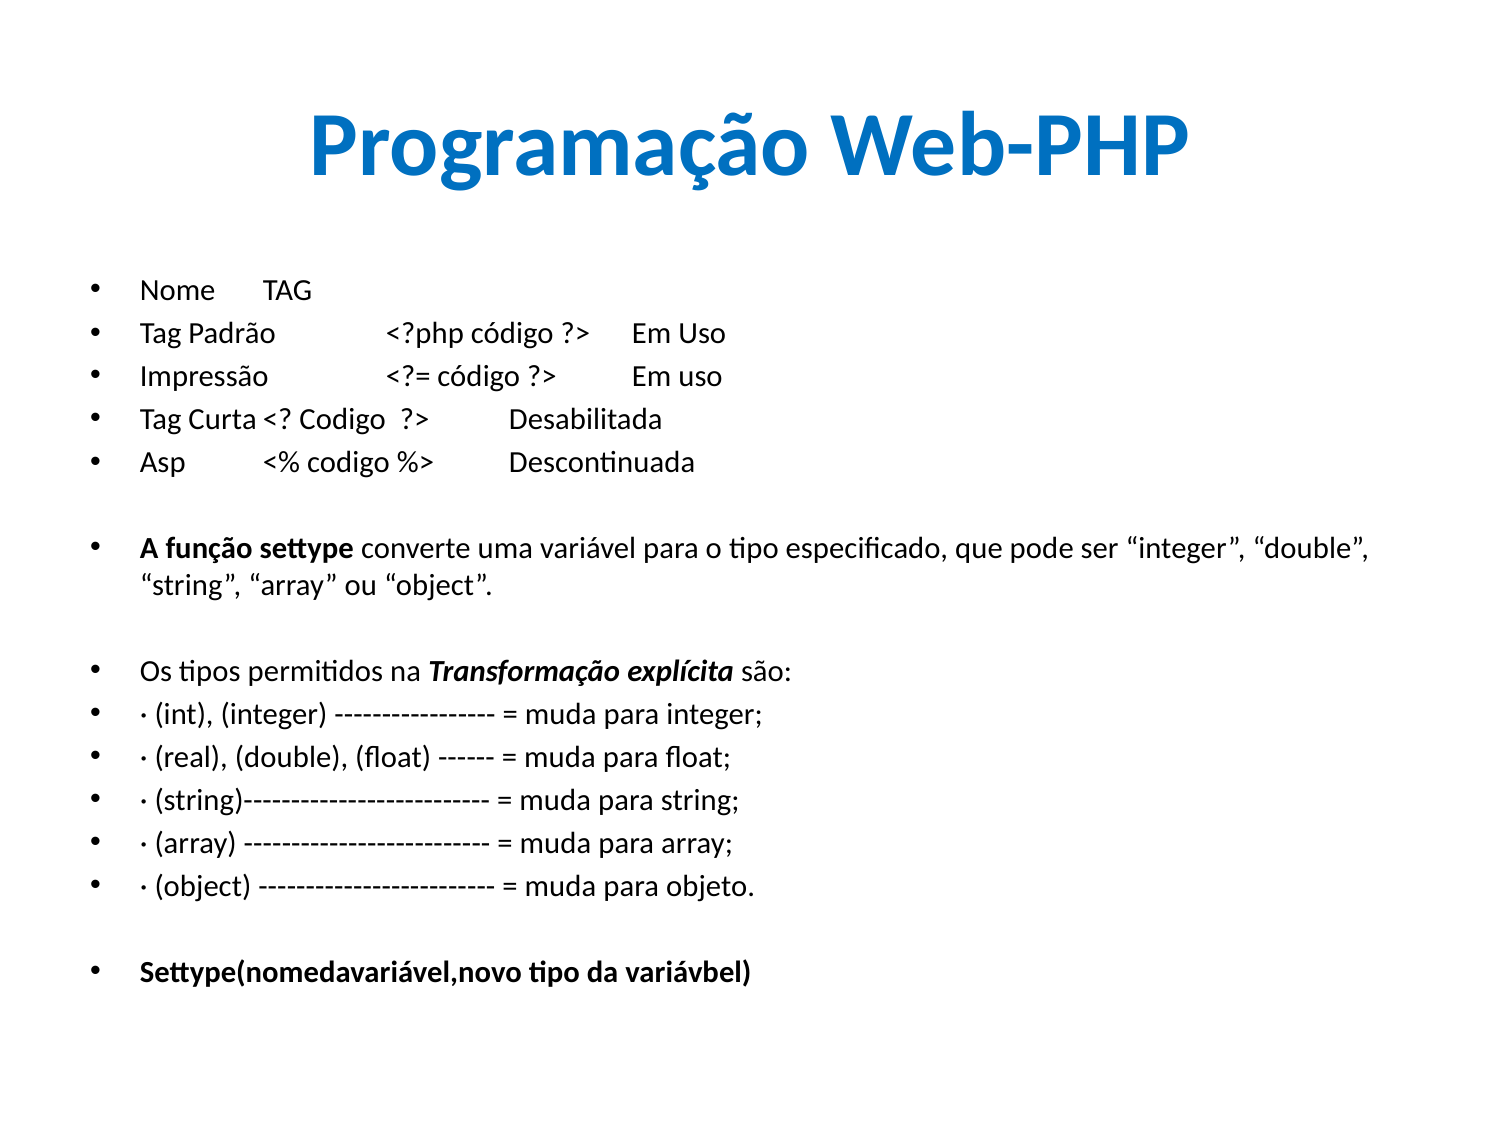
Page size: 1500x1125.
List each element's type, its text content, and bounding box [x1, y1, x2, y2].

title Programação Web-PHP [75, 45, 1425, 233]
list Nome TAG Tag Padrão <?php código ?> Em Uso Impressão <?= código ?> Em uso Tag Curta <? Codigo ?> Desabilitada Asp <% codigo %> Descontinuada A função settype converte uma variável para o tipo especificado, que pode ser “integer”, “double”, “string”, “array” ou “object”. Os tipos permitidos na Transformação explícita são: · (int), (integer) ----------------- = muda para integer; · (real), (double), (float) ------ = muda para float; · (string)-------------------------- = muda para string; · (array) -------------------------- = muda para array; · (object) ------------------------- = muda para objeto. Settype(nomedavariável,novo tipo da variávbel) [75, 262, 1425, 1005]
